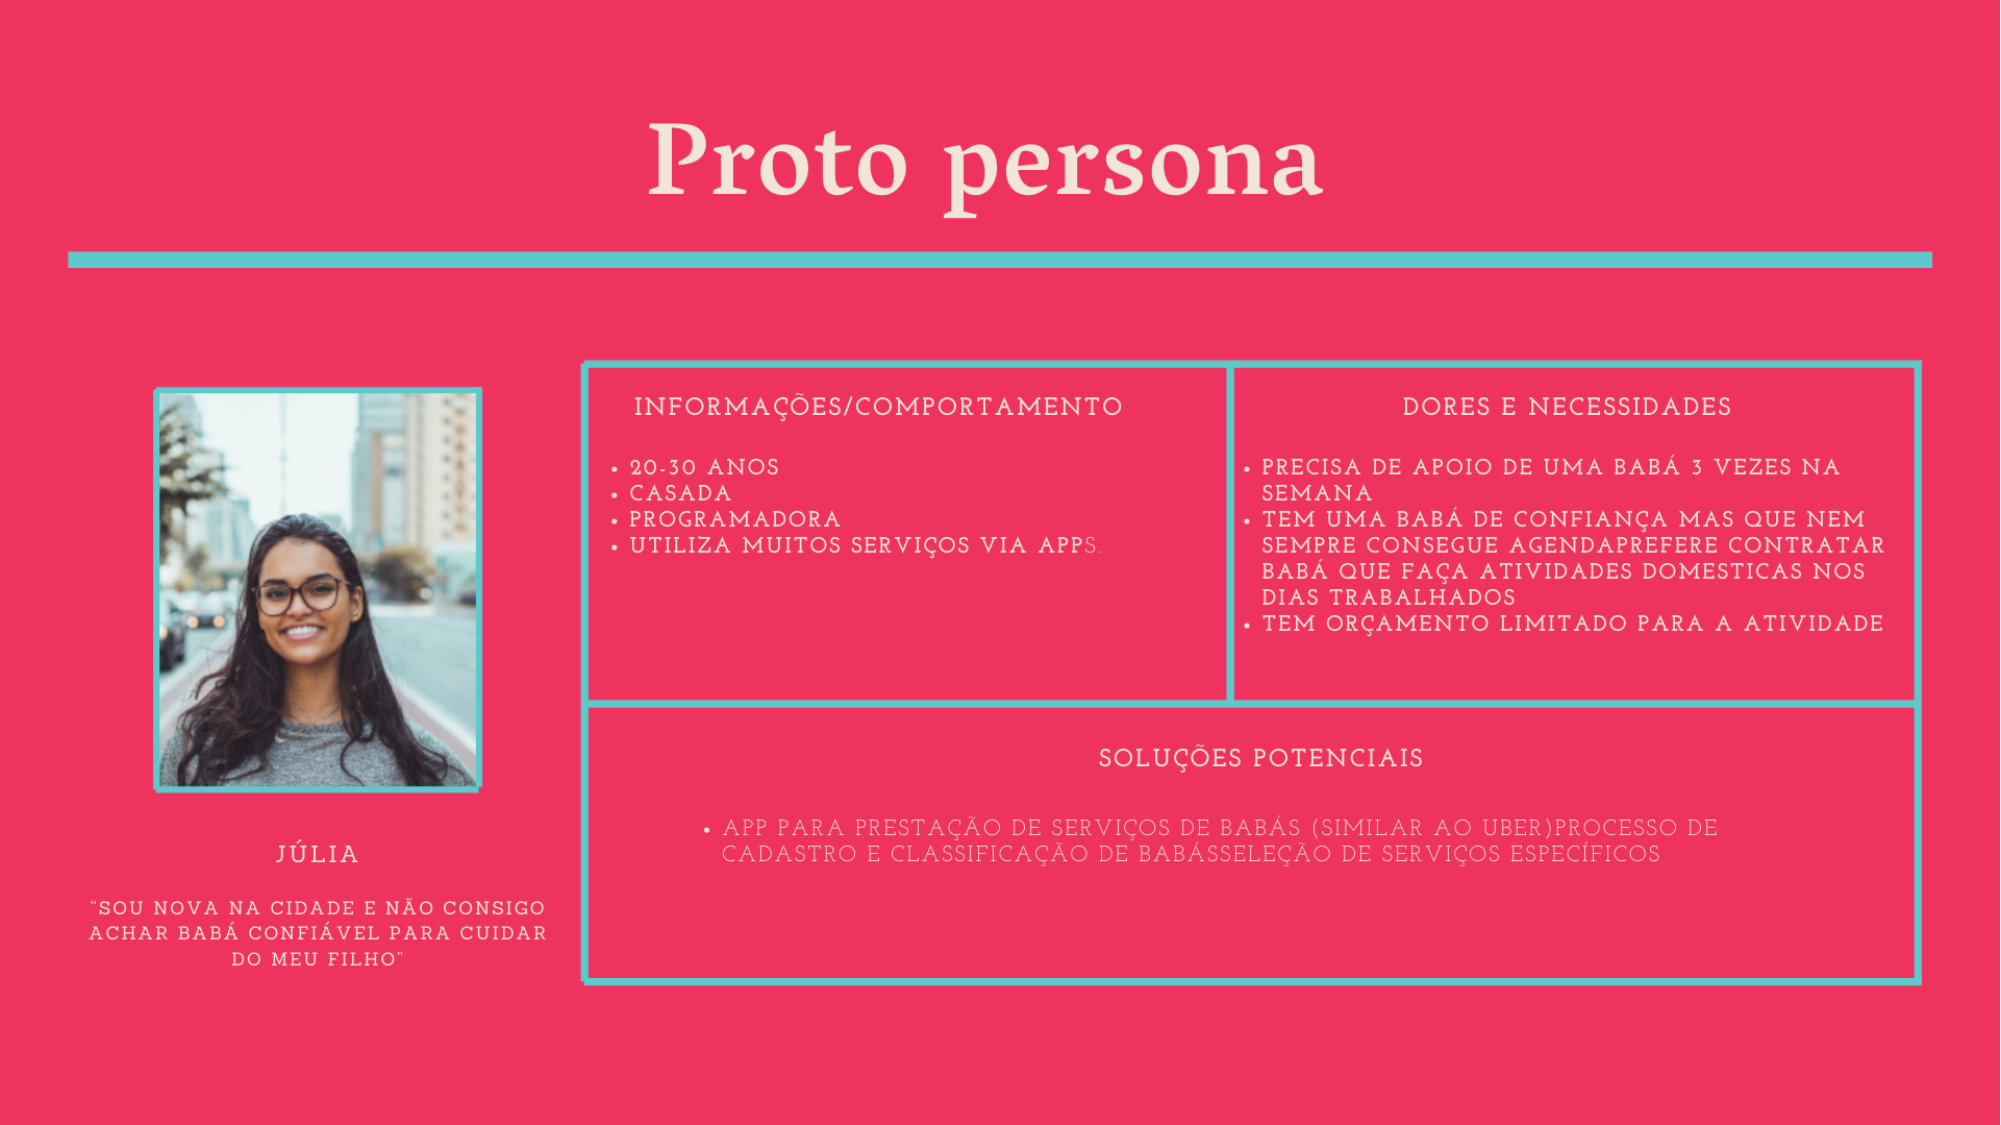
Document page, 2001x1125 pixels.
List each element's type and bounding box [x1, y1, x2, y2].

list [0, 0, 2000, 1125]
